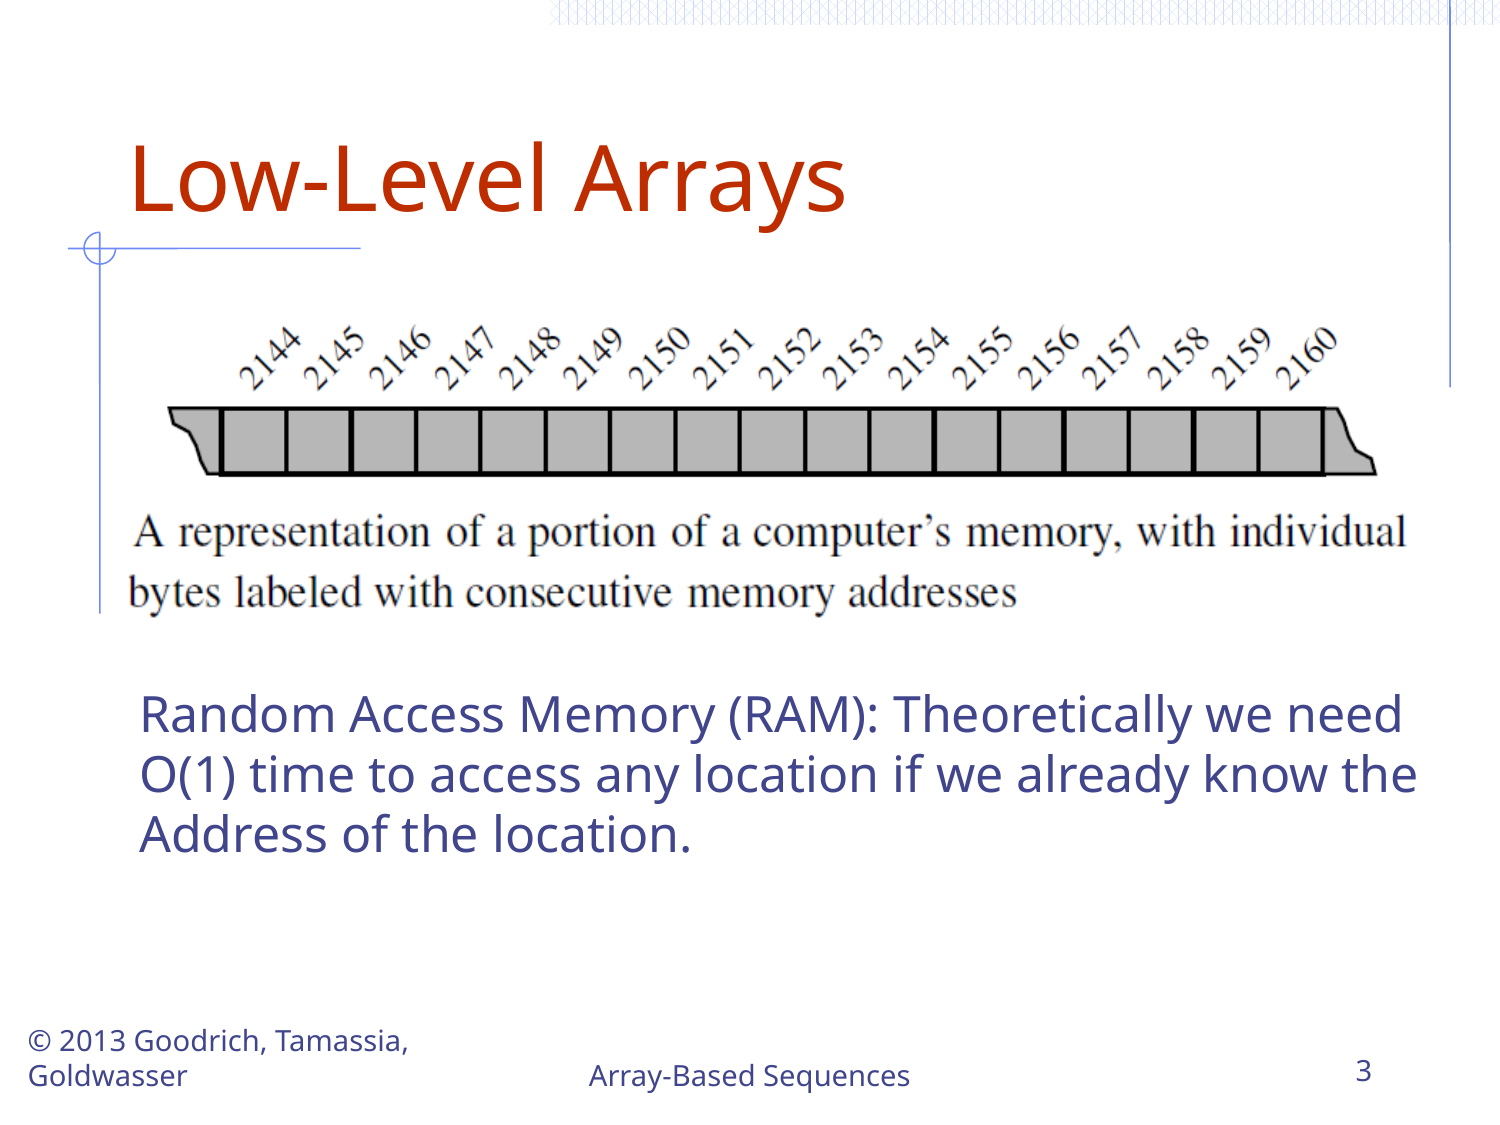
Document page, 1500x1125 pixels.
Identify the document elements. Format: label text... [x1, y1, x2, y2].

footer Array-Based Sequences [512, 1024, 988, 1101]
title Low-Level Arrays [112, 50, 1413, 238]
slide_number 3 [1074, 1024, 1388, 1101]
picture [128, 563, 1018, 620]
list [112, 296, 1438, 502]
text_box Random Access Memory (RAM): Theoretically we need O(1) time to access any location if we already know the Address of the location. [124, 674, 1435, 870]
picture [128, 504, 1413, 560]
slide_number © 2013 Goodrich, Tamassia, Goldwasser [12, 1024, 512, 1101]
